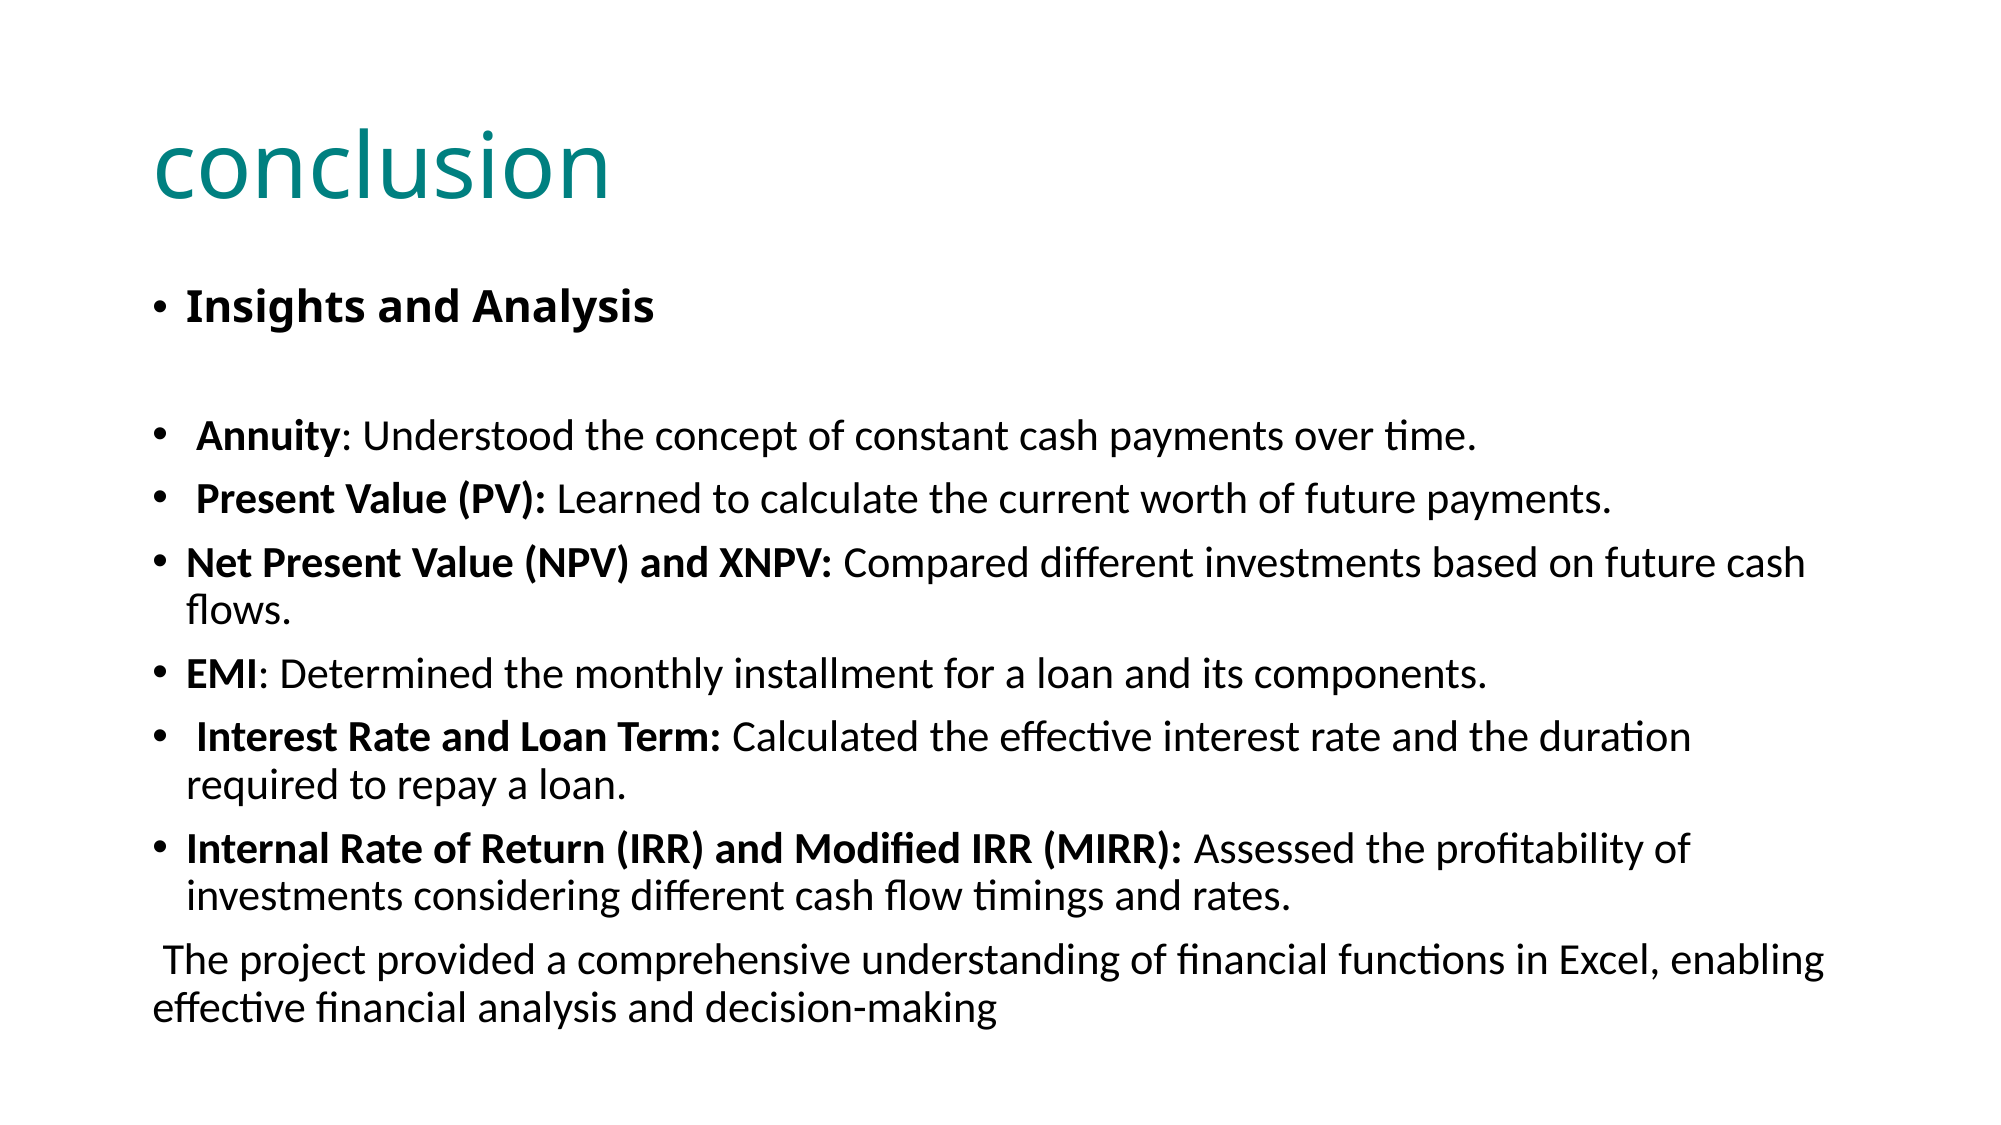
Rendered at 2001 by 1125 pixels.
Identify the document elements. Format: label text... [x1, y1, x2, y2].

title conclusion [137, 59, 1863, 277]
list Insights and Analysis Annuity: Understood the concept of constant cash payments over time. Present Value (PV): Learned to calculate the current worth of future payments. Net Present Value (NPV) and XNPV: Compared different investments based on future cash flows. EMI: Determined the monthly installment for a loan and its components. Interest Rate and Loan Term: Calculated the effective interest rate and the duration required to repay a loan. Internal Rate of Return (IRR) and Modified IRR (MIRR): Assessed the profitability of investments considering different cash flow timings and rates. The project provided a comprehensive understanding of financial functions in Excel, enabling effective financial analysis and decision-making [137, 277, 1863, 1043]
